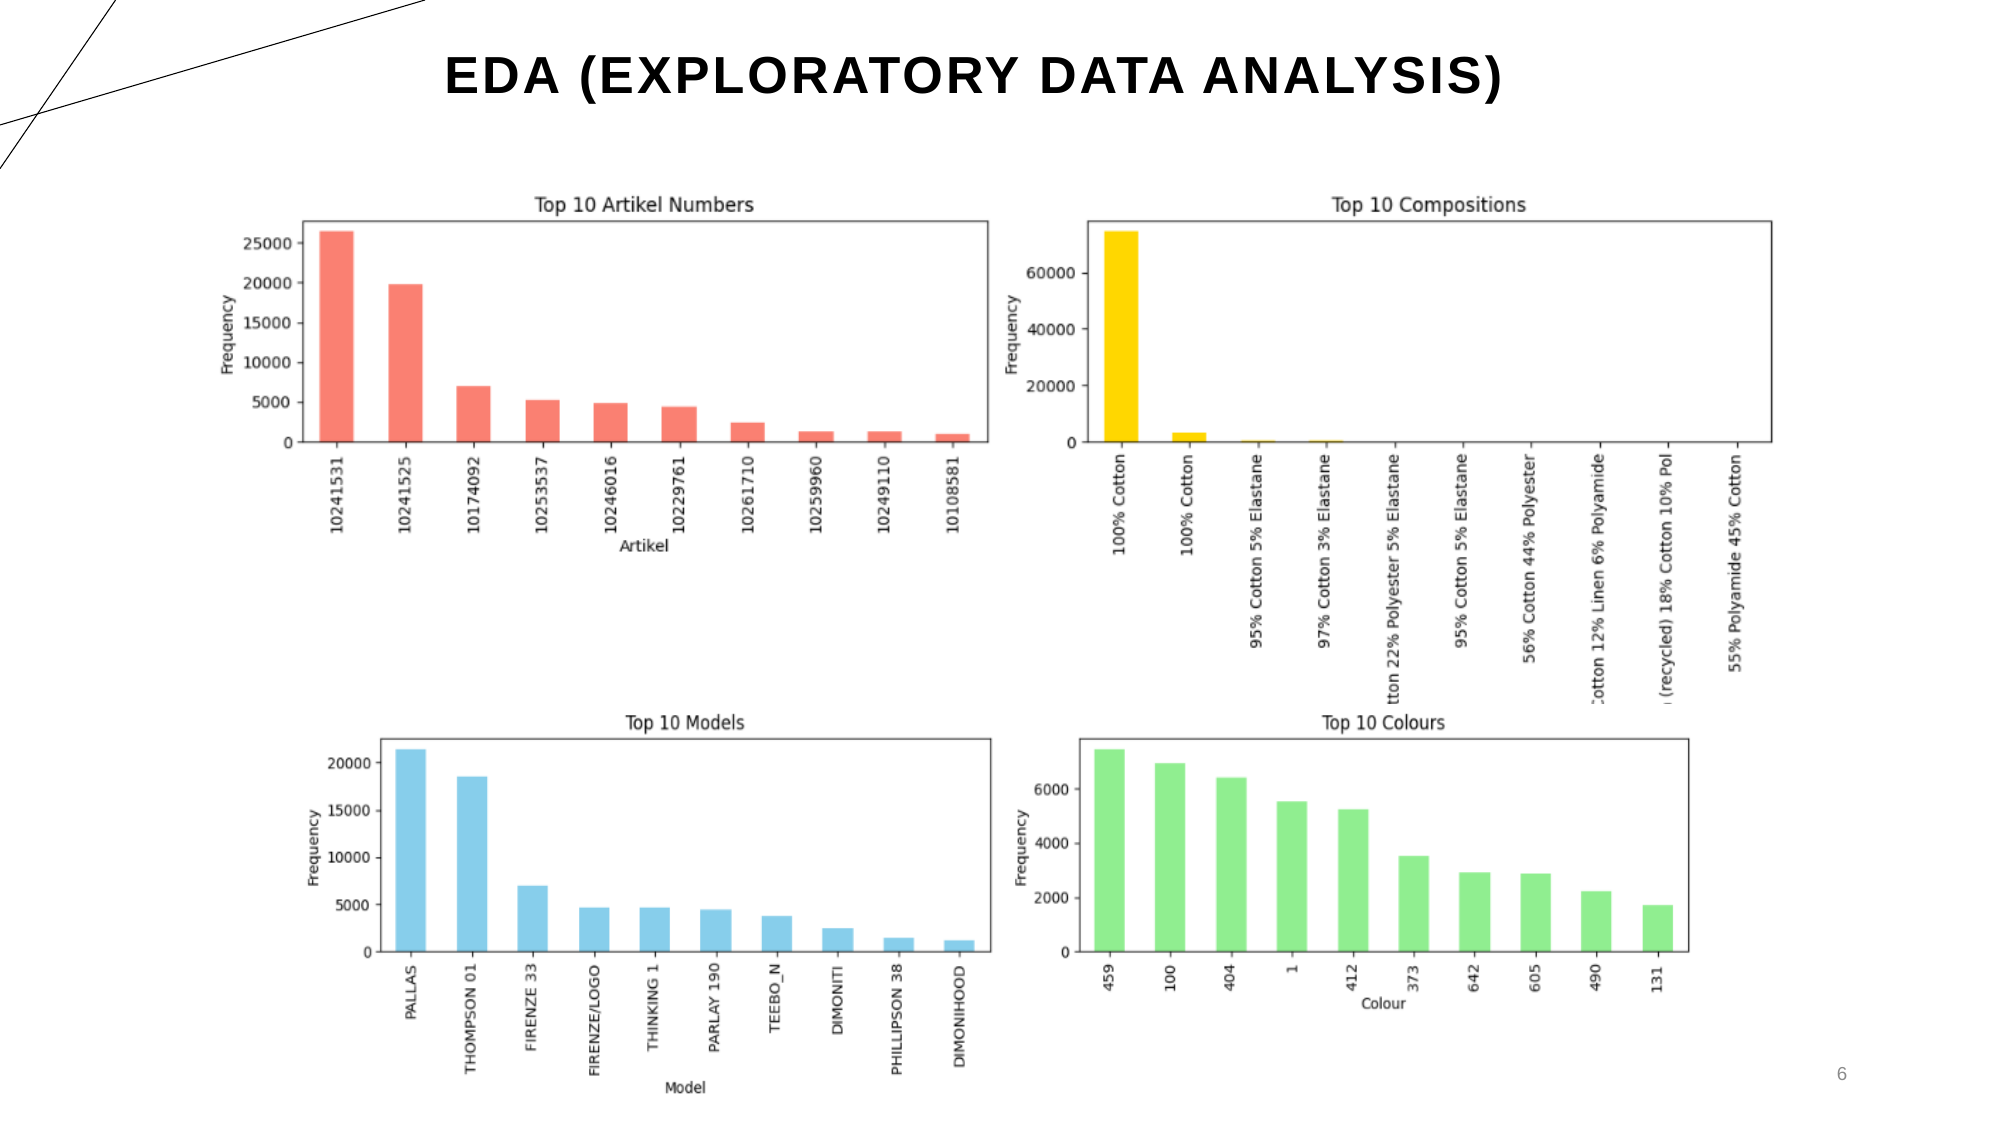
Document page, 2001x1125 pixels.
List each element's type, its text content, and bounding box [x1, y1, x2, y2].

slide_number 6 [1692, 1042, 1863, 1103]
title EDA (Exploratory Data AnalysIs) [422, 22, 1525, 132]
picture [216, 171, 1774, 1103]
